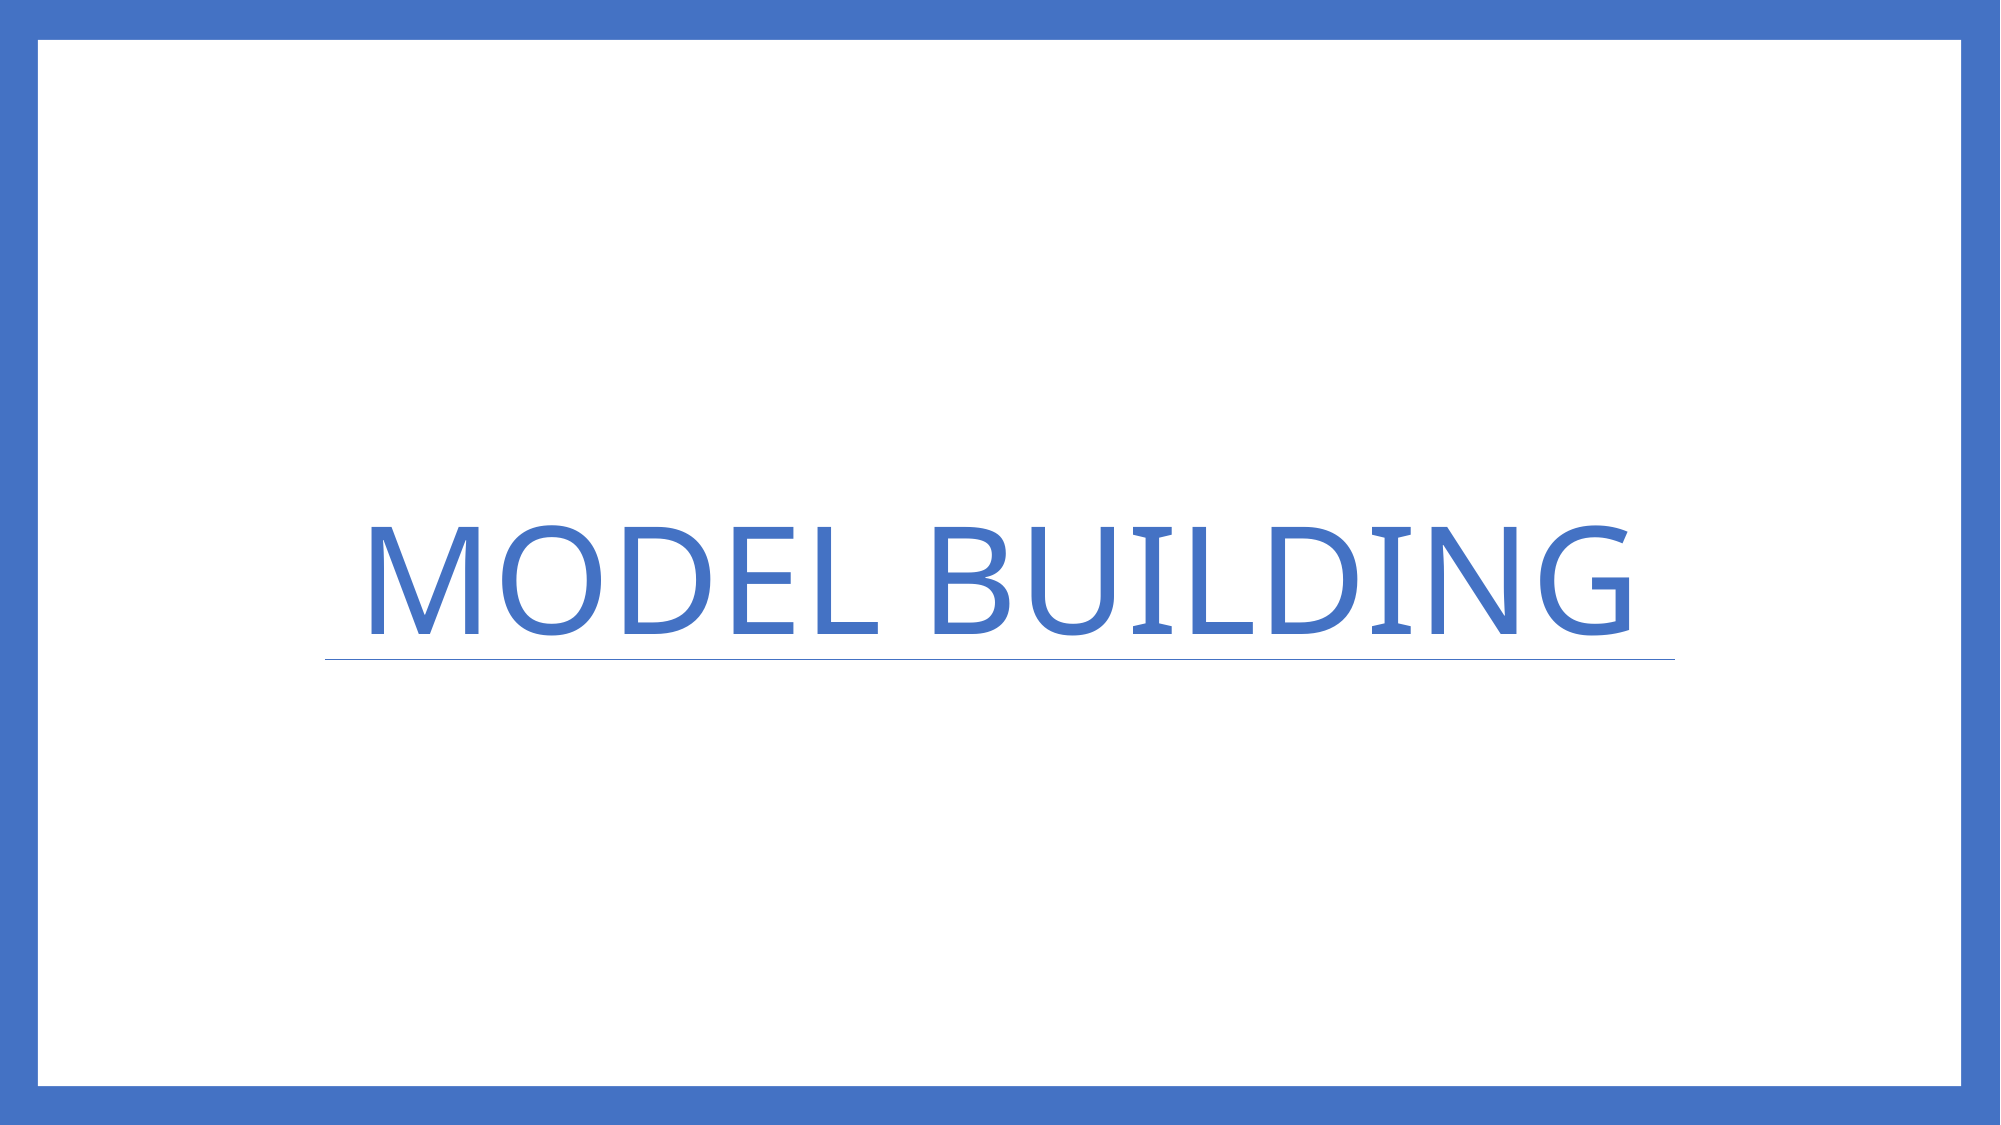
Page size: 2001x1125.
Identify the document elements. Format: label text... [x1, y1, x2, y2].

title Model building [181, 192, 1817, 673]
